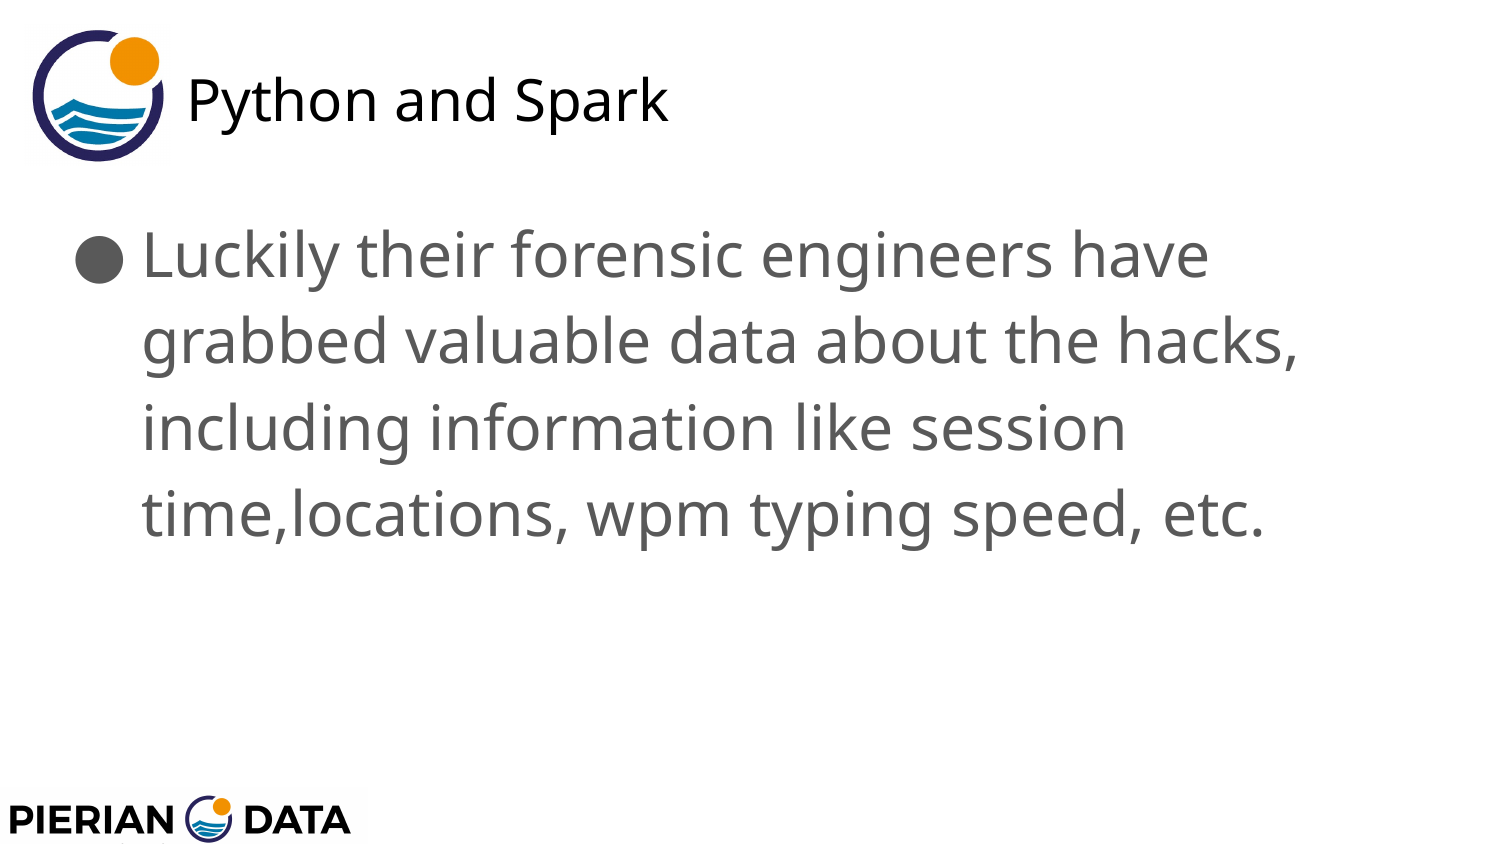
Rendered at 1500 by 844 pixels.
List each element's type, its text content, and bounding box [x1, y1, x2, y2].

list Luckily their forensic engineers have grabbed valuable data about the hacks, including information like session time,locations, wpm typing speed, etc. [51, 189, 1449, 750]
picture [0, 787, 368, 844]
picture [24, 24, 172, 167]
title Python and Spark [176, 48, 1449, 143]
